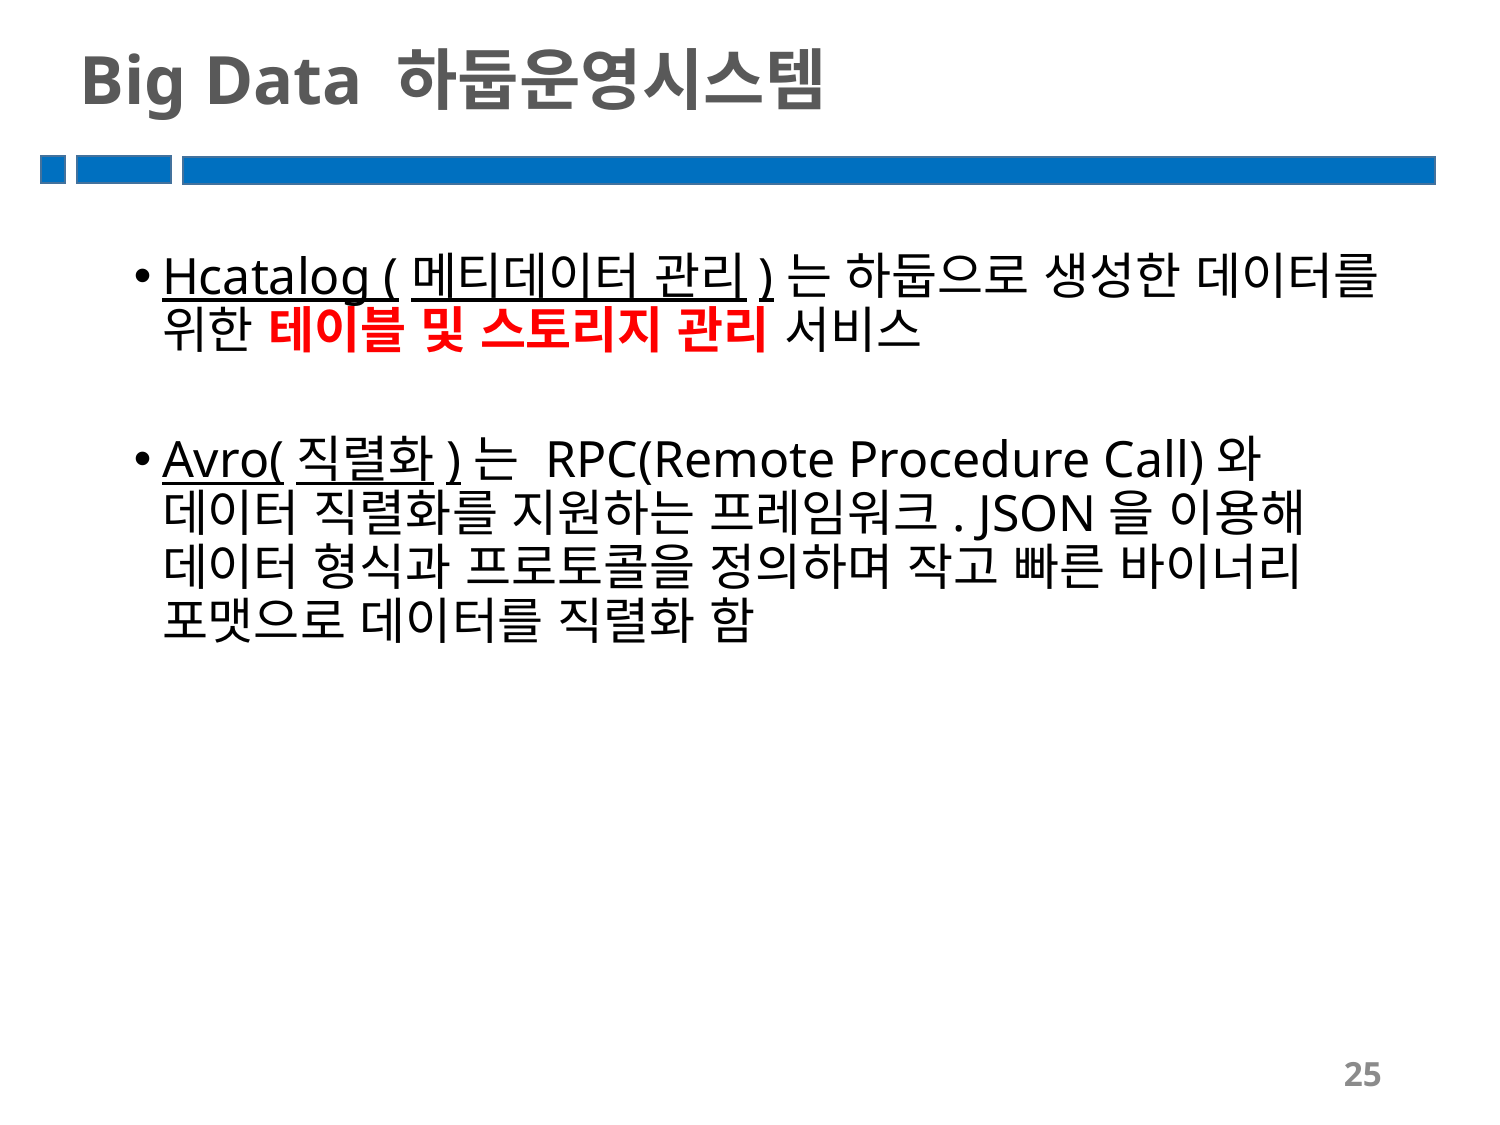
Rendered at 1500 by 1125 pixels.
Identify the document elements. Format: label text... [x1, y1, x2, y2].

text_box [76, 155, 172, 184]
text_box [182, 156, 1436, 185]
list Hcatalog (메티데이터 관리)는 하둡으로 생성한 데이터를 위한 테이블 및 스토리지 관리 서비스 Avro(직렬화)는 RPC(Remote Procedure Call)와 데이터 직렬화를 지원하는 프레임워크. JSON을 이용해 데이터 형식과 프로토콜을 정의하며 작고 빠른 바이너리 포맷으로 데이터를 직렬화 함 [118, 243, 1413, 958]
text_box [40, 155, 66, 184]
title Big Data 하둡운영시스템 [64, 0, 1437, 185]
slide_number 25 [1059, 1042, 1397, 1103]
